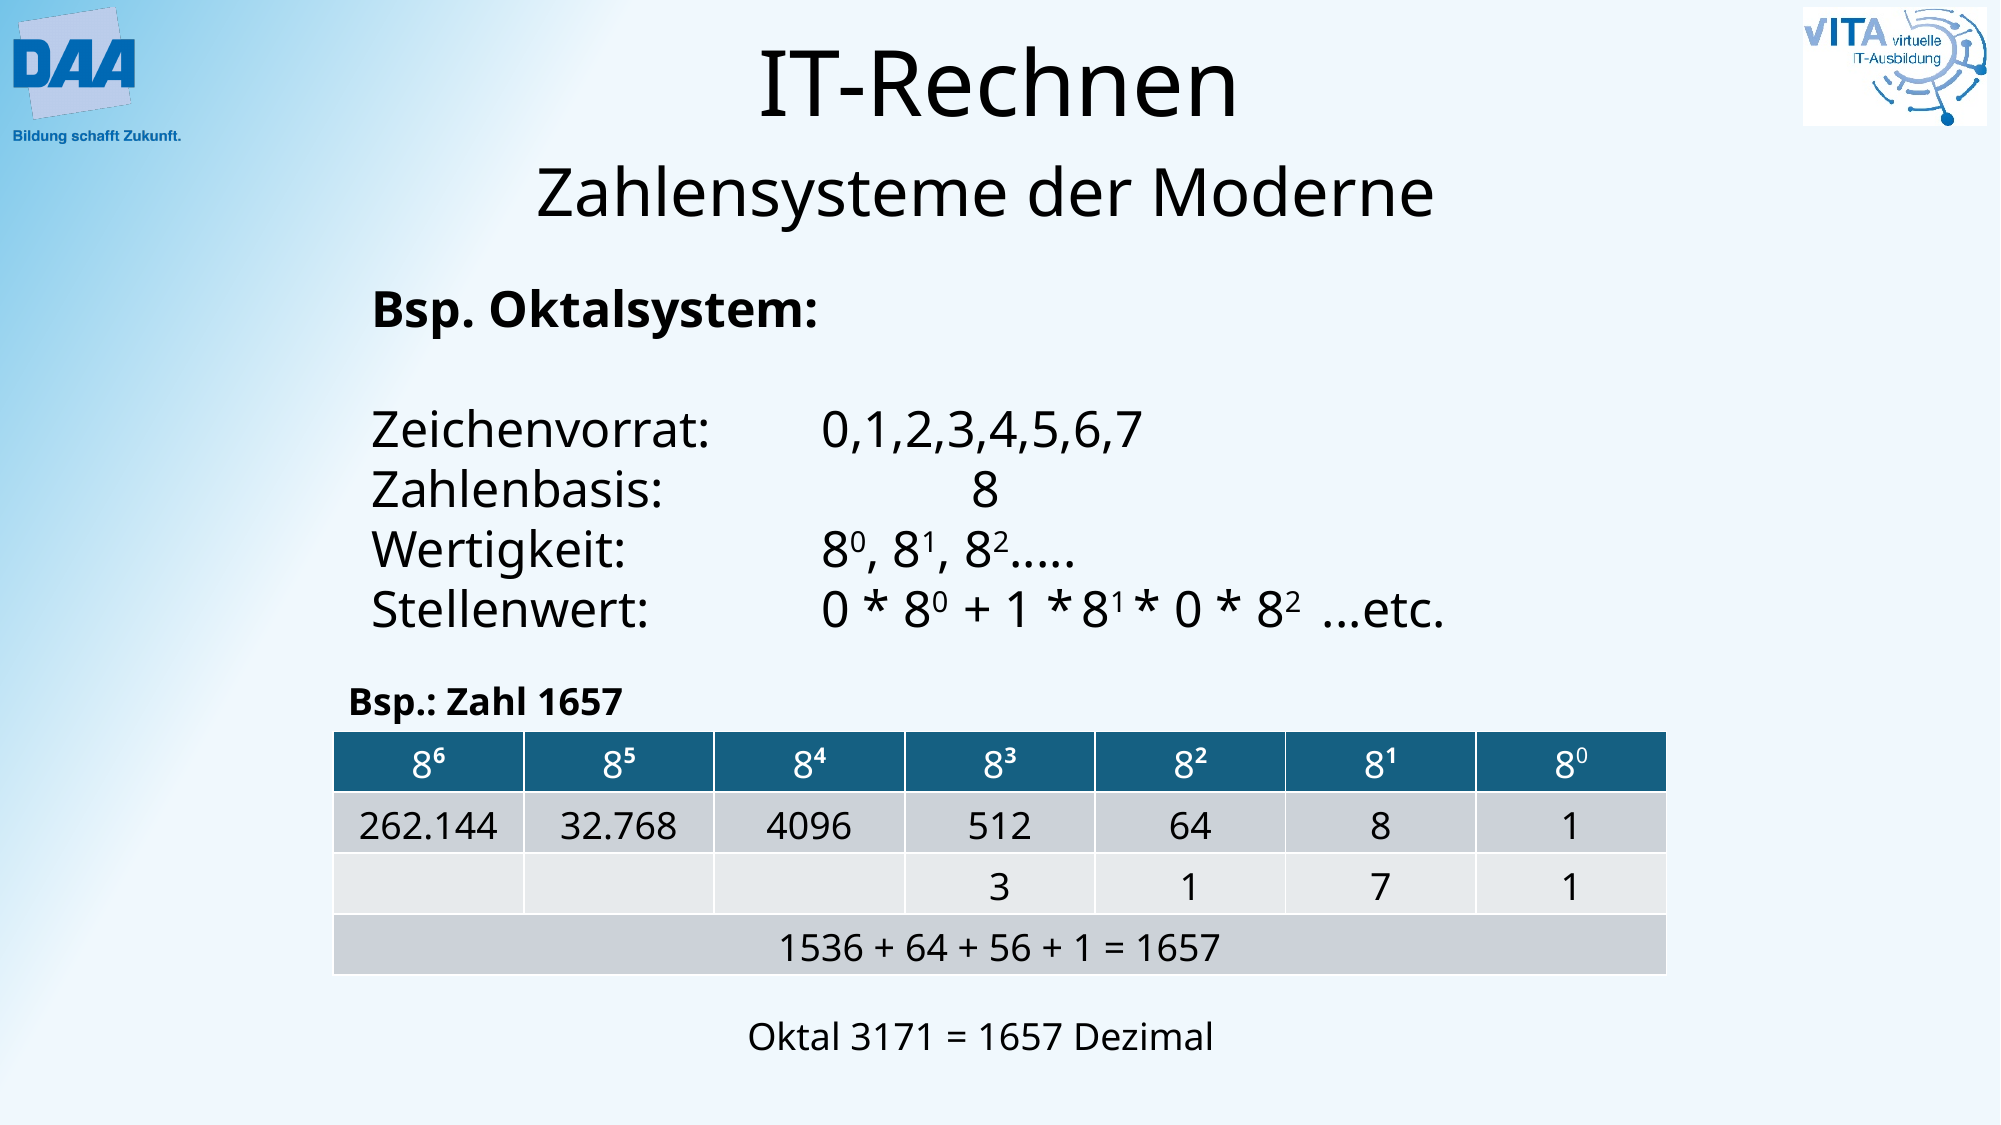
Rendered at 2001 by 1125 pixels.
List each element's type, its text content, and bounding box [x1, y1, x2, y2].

table_header 83 [906, 732, 1094, 791]
table_header 84 [715, 732, 904, 791]
table_cell 8 [1286, 793, 1475, 852]
table_cell [334, 854, 523, 913]
table_cell 1 [1477, 854, 1666, 913]
table_cell 1 [1477, 793, 1666, 852]
table_header 85 [525, 732, 713, 791]
table_header 86 [334, 732, 523, 791]
table_header 80 [1477, 732, 1666, 791]
text_box Oktal 3171 = 1657 Dezimal [732, 1005, 1230, 1065]
table_header 82 [1096, 732, 1285, 791]
text_box Bsp.: Zahl 1657 [333, 670, 662, 731]
table_cell [715, 854, 904, 913]
table_cell 262.144 [334, 793, 523, 852]
table_cell 512 [906, 793, 1094, 852]
table_cell 1536 + 64 + 56 + 1 = 1657 [334, 915, 1666, 974]
table_cell [525, 854, 713, 913]
table_cell 64 [1096, 793, 1285, 852]
table_cell 3 [906, 854, 1094, 913]
picture [13, 7, 181, 144]
table_cell 4096 [715, 793, 904, 852]
table_cell 1 [1096, 854, 1285, 913]
text_box Bsp. Oktalsystem: Zeichenvorrat: 0,1,2,3,4,5,6,7 Zahlenbasis: 8 Wertigkeit: 80, 81, 82..... Stellenwert: 0 * 80 + 1 * 81 * 0 * 82 ...etc. [356, 269, 1701, 645]
table_header 81 [1286, 732, 1475, 791]
picture [1803, 7, 1987, 126]
table_cell 32.768 [525, 793, 713, 852]
table_cell 7 [1286, 854, 1475, 913]
